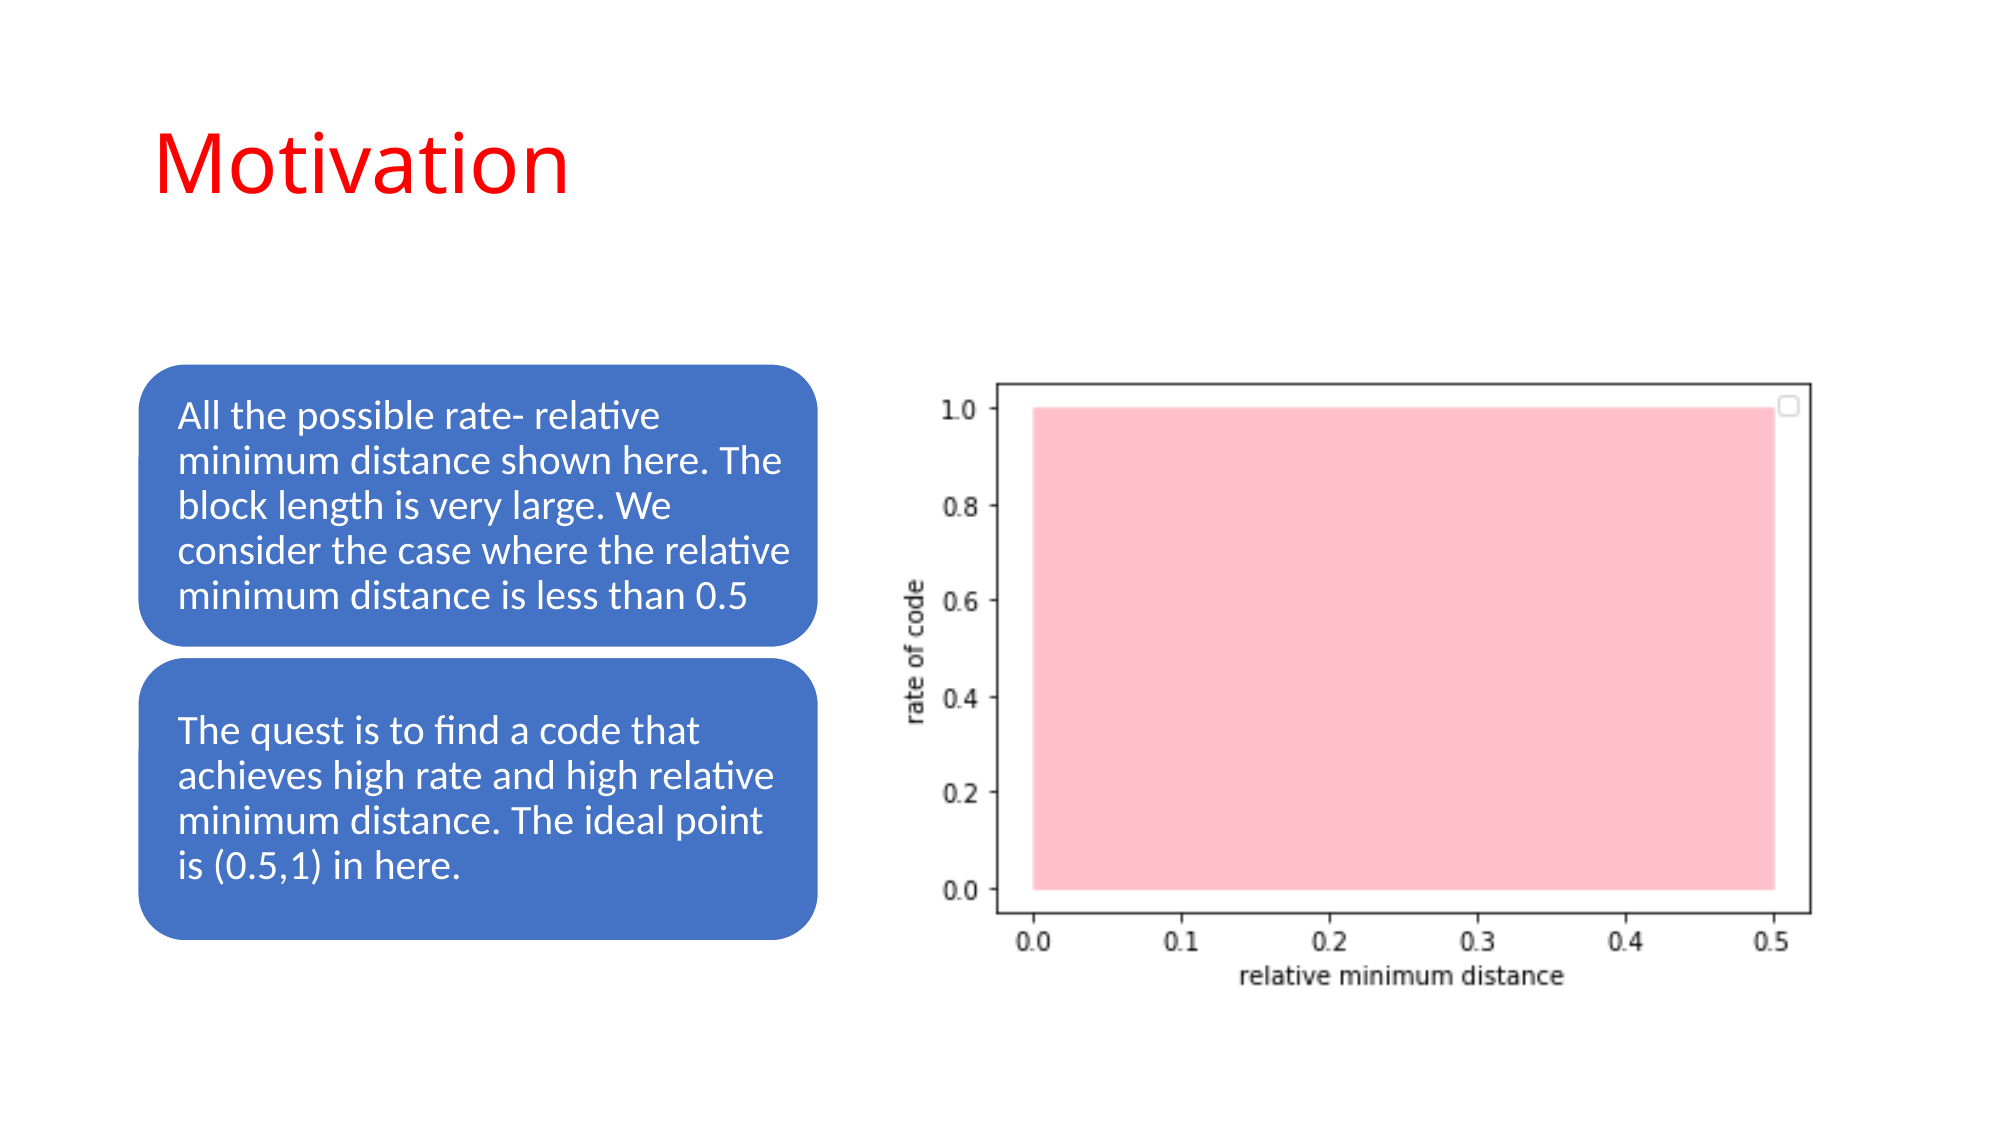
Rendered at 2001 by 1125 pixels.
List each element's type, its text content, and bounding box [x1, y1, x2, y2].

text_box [137, 299, 819, 1006]
title Motivation [137, 59, 1863, 275]
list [890, 369, 1827, 1005]
